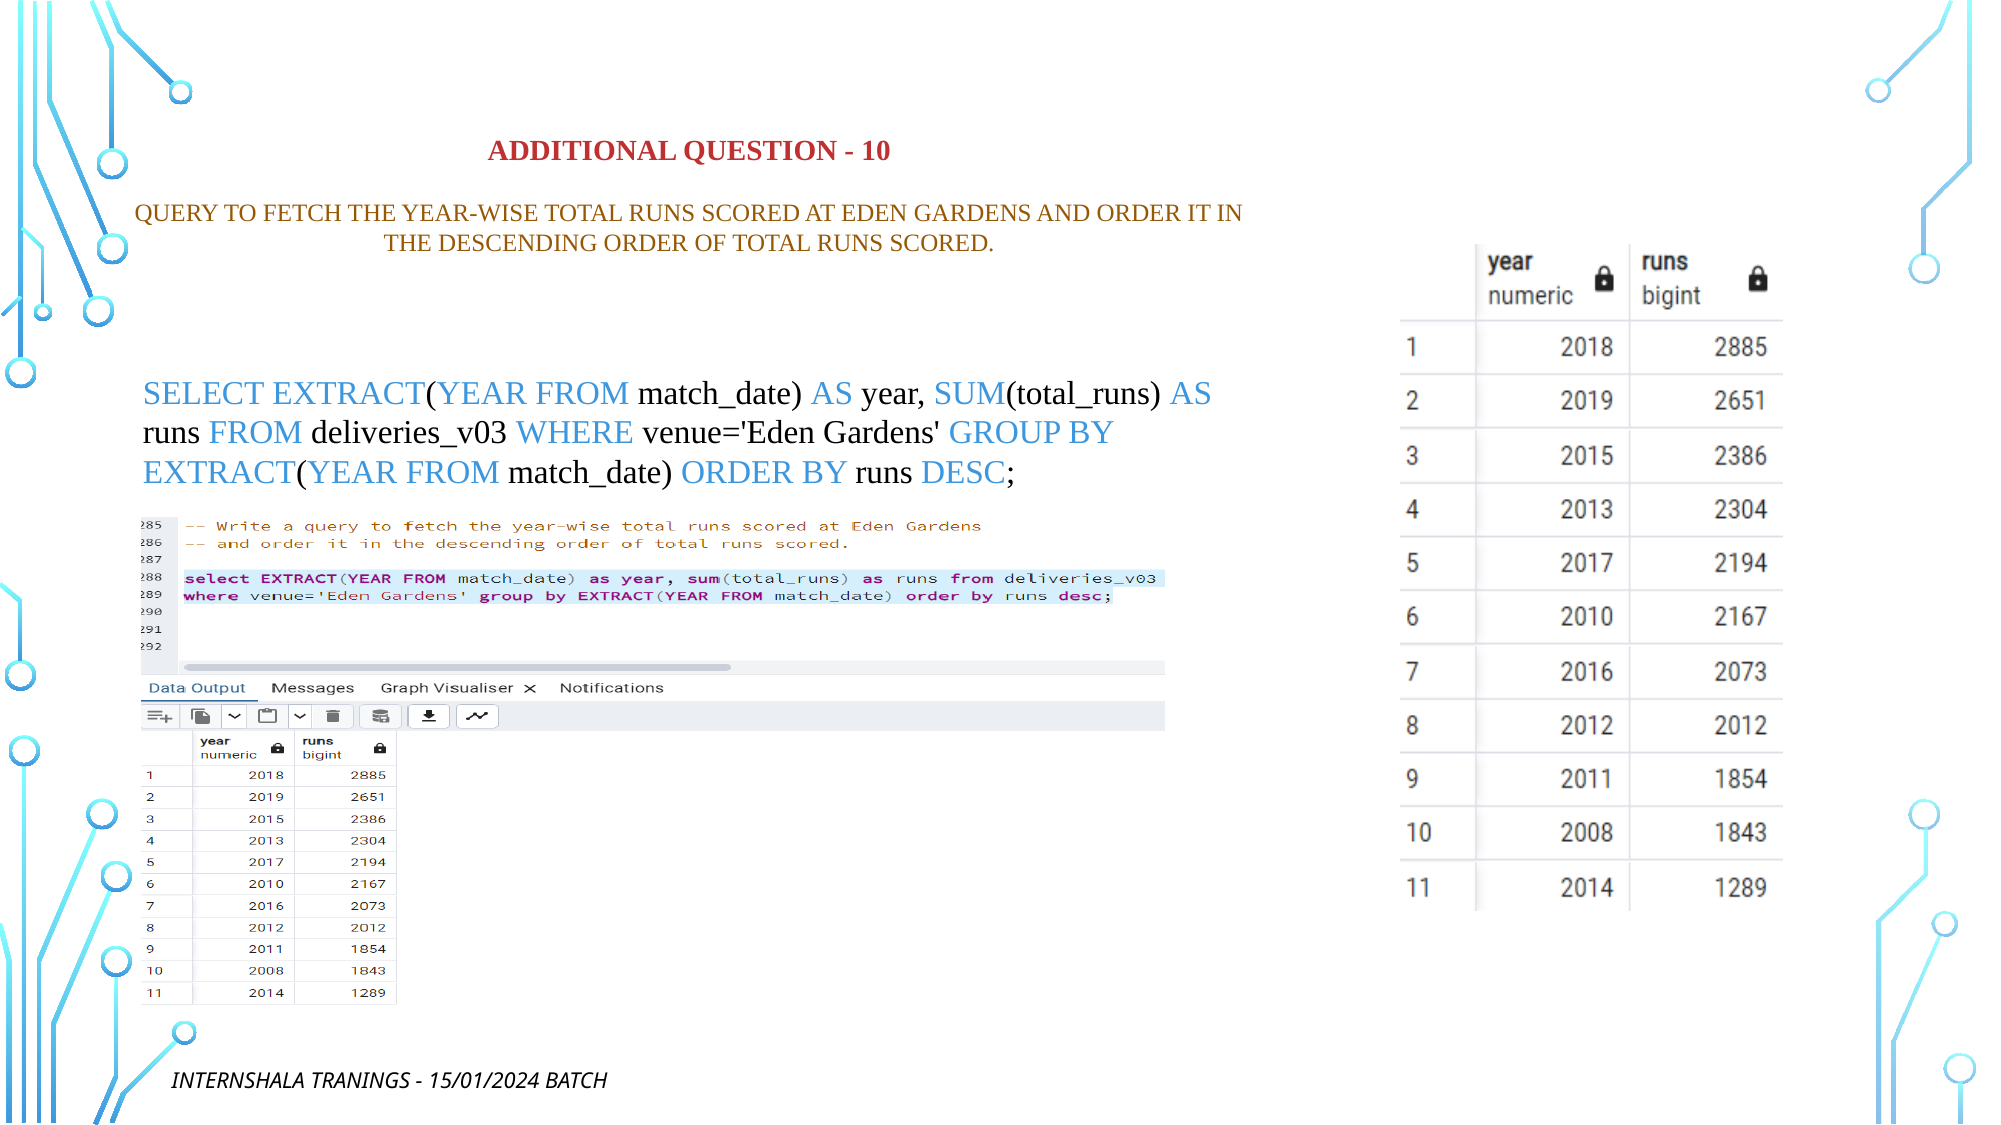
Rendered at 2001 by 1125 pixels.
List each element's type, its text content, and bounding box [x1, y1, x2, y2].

picture [1399, 244, 1783, 912]
title Additional Question - 10 query to fetch the year-wise total runs scored at Eden Gardens and order it in the descending order of total runs scored. [113, 114, 1266, 264]
list SELECT EXTRACT(YEAR FROM match_date) AS year, SUM(total_runs) AS runs FROM deliveries_v03 WHERE venue='Eden Gardens' GROUP BY EXTRACT(YEAR FROM match_date) ORDER BY runs DESC; [127, 323, 1238, 533]
picture [141, 516, 1166, 1011]
footer Internshala Tranings - 15/01/2024 Batch [156, 1049, 1181, 1110]
